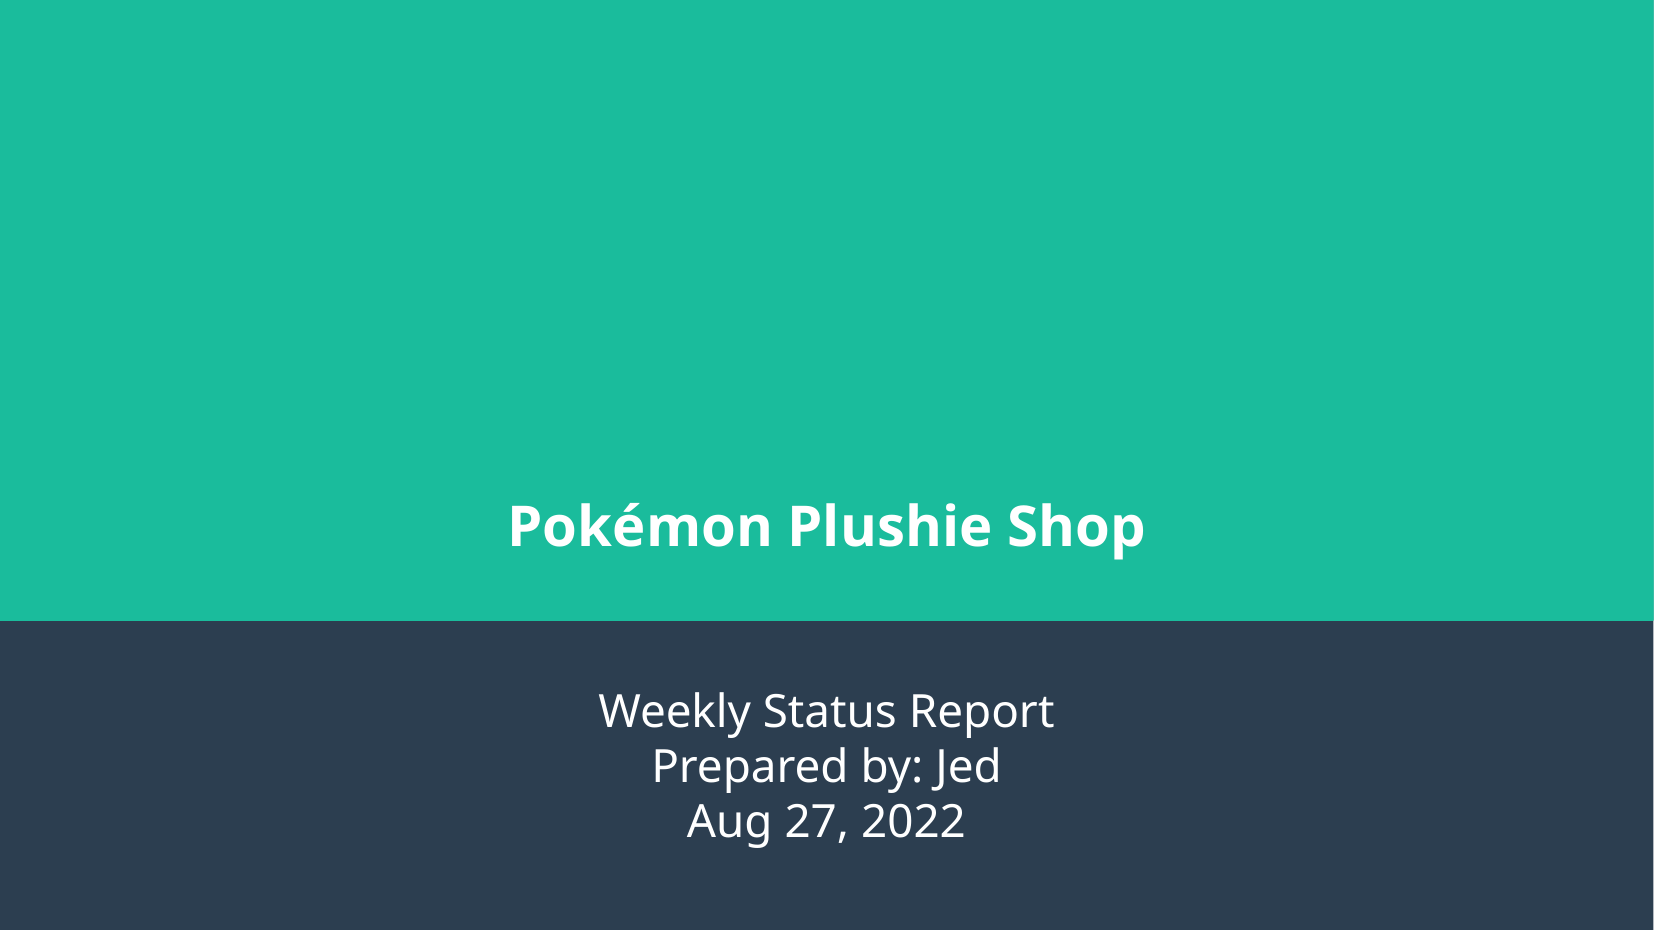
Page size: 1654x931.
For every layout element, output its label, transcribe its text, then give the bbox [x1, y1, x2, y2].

text_box Pokémon Plushie Shop [58, 465, 1595, 583]
text_box Weekly Status Report Prepared by: Jed Aug 27, 2022 [58, 642, 1595, 886]
